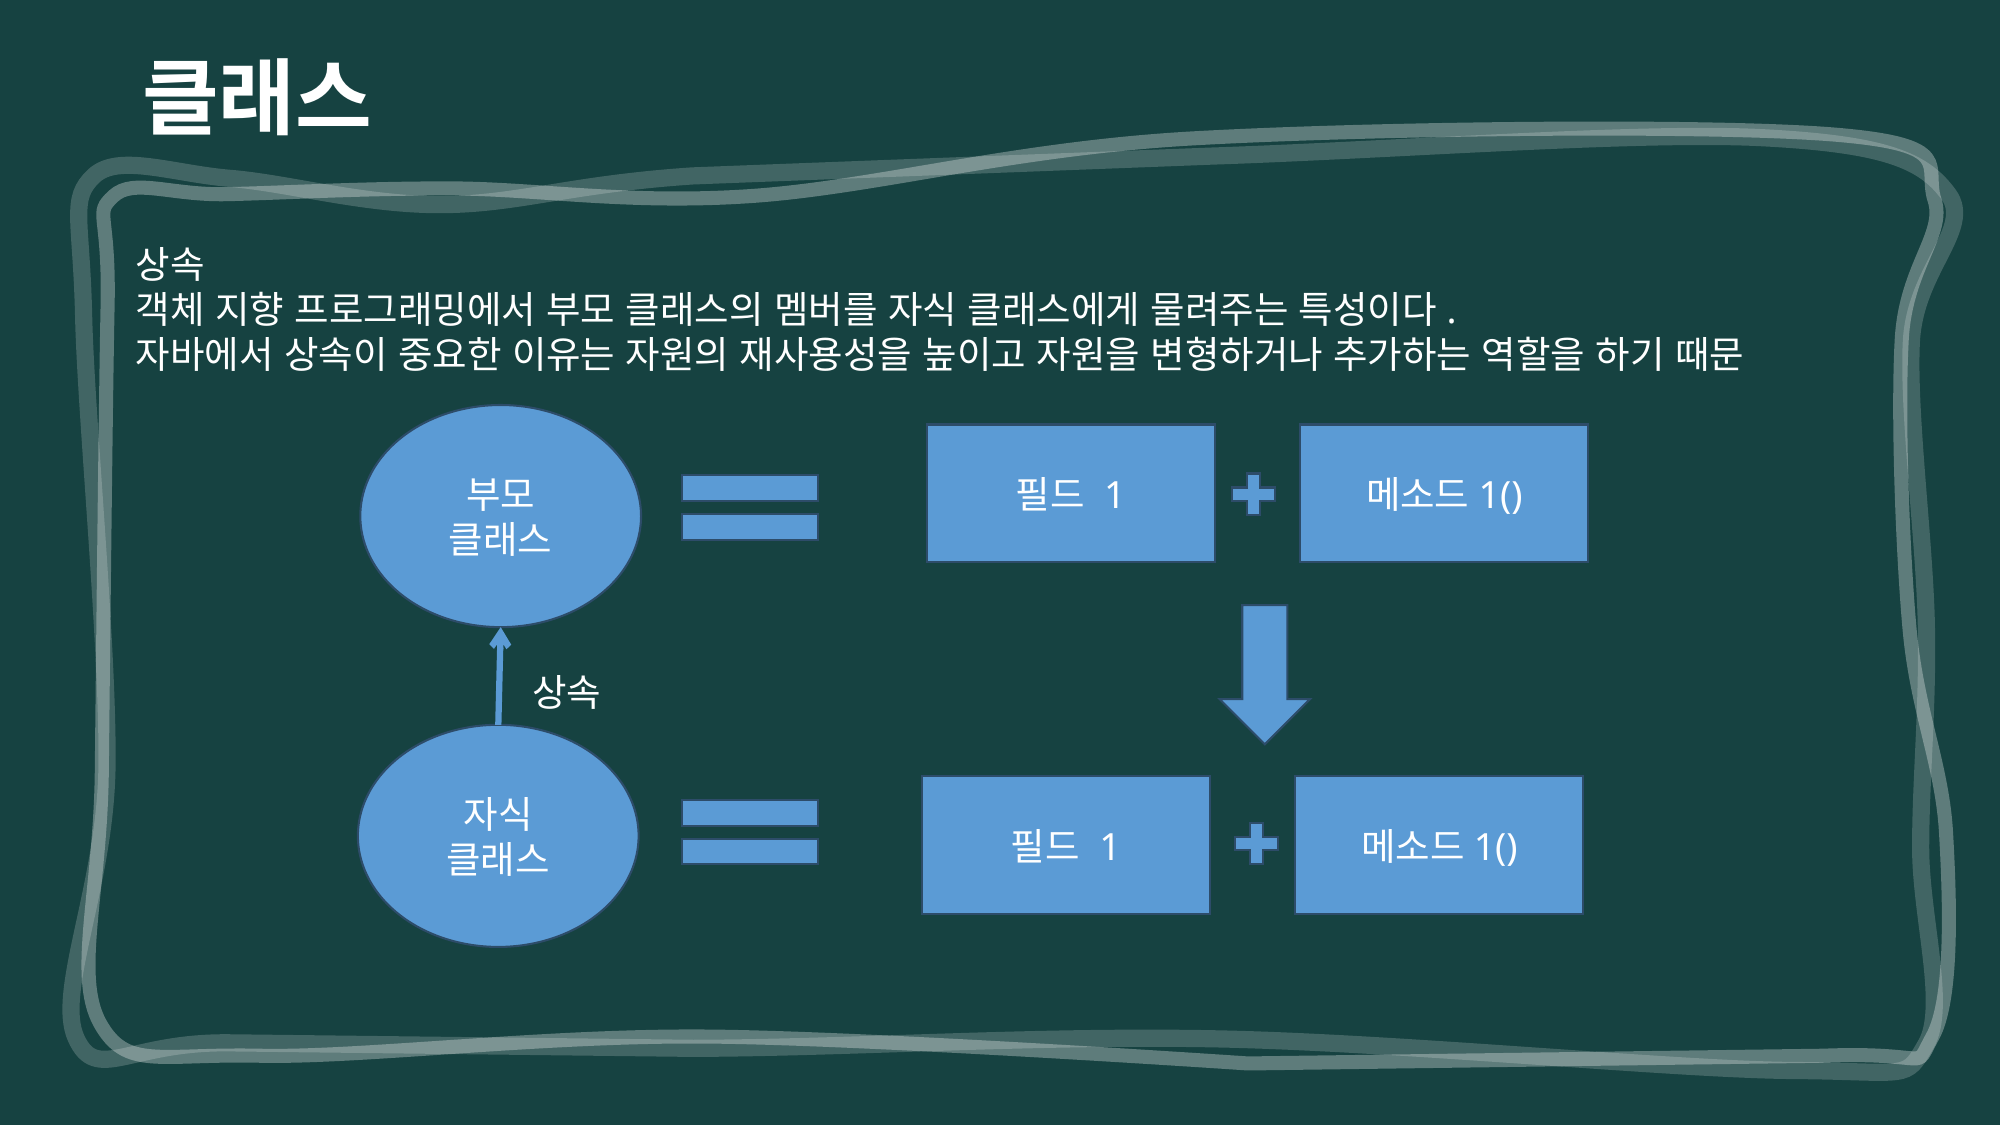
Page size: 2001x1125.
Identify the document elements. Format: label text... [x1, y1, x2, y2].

text_box [1231, 472, 1276, 516]
text_box [681, 474, 819, 502]
text_box [1919, 722, 1950, 1059]
text_box [681, 513, 819, 541]
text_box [450, 674, 549, 678]
text_box 상속 [517, 661, 617, 722]
text_box [967, 127, 1933, 175]
text_box 메소드1() [1299, 423, 1589, 563]
text_box [681, 799, 819, 827]
text_box 자식 클래스 [356, 723, 640, 948]
text_box [137, 1044, 467, 1058]
text_box 필드 1 [926, 423, 1216, 563]
text_box [917, 1040, 1576, 1065]
text_box 메소드1() [1294, 775, 1584, 915]
text_box [69, 135, 1956, 1074]
text_box 부모 클래스 [359, 403, 643, 629]
text_box [318, 187, 550, 203]
text_box [1234, 822, 1279, 865]
text_box 필드 1 [921, 775, 1211, 915]
text_box [96, 656, 106, 856]
text_box 상속 객체 지향 프로그래밍에서 부모 클래스의 멤버를 자식 클래스에게 물려주는 특성이다. 자바에서 상속이 중요한 이유는 자원의 재사용성을 높이고 자원을 변형하거나 추가하는 역할을 하기 때문 [121, 234, 1936, 384]
text_box 클래스 [127, 0, 1019, 153]
text_box [1217, 604, 1313, 746]
text_box [681, 838, 819, 865]
